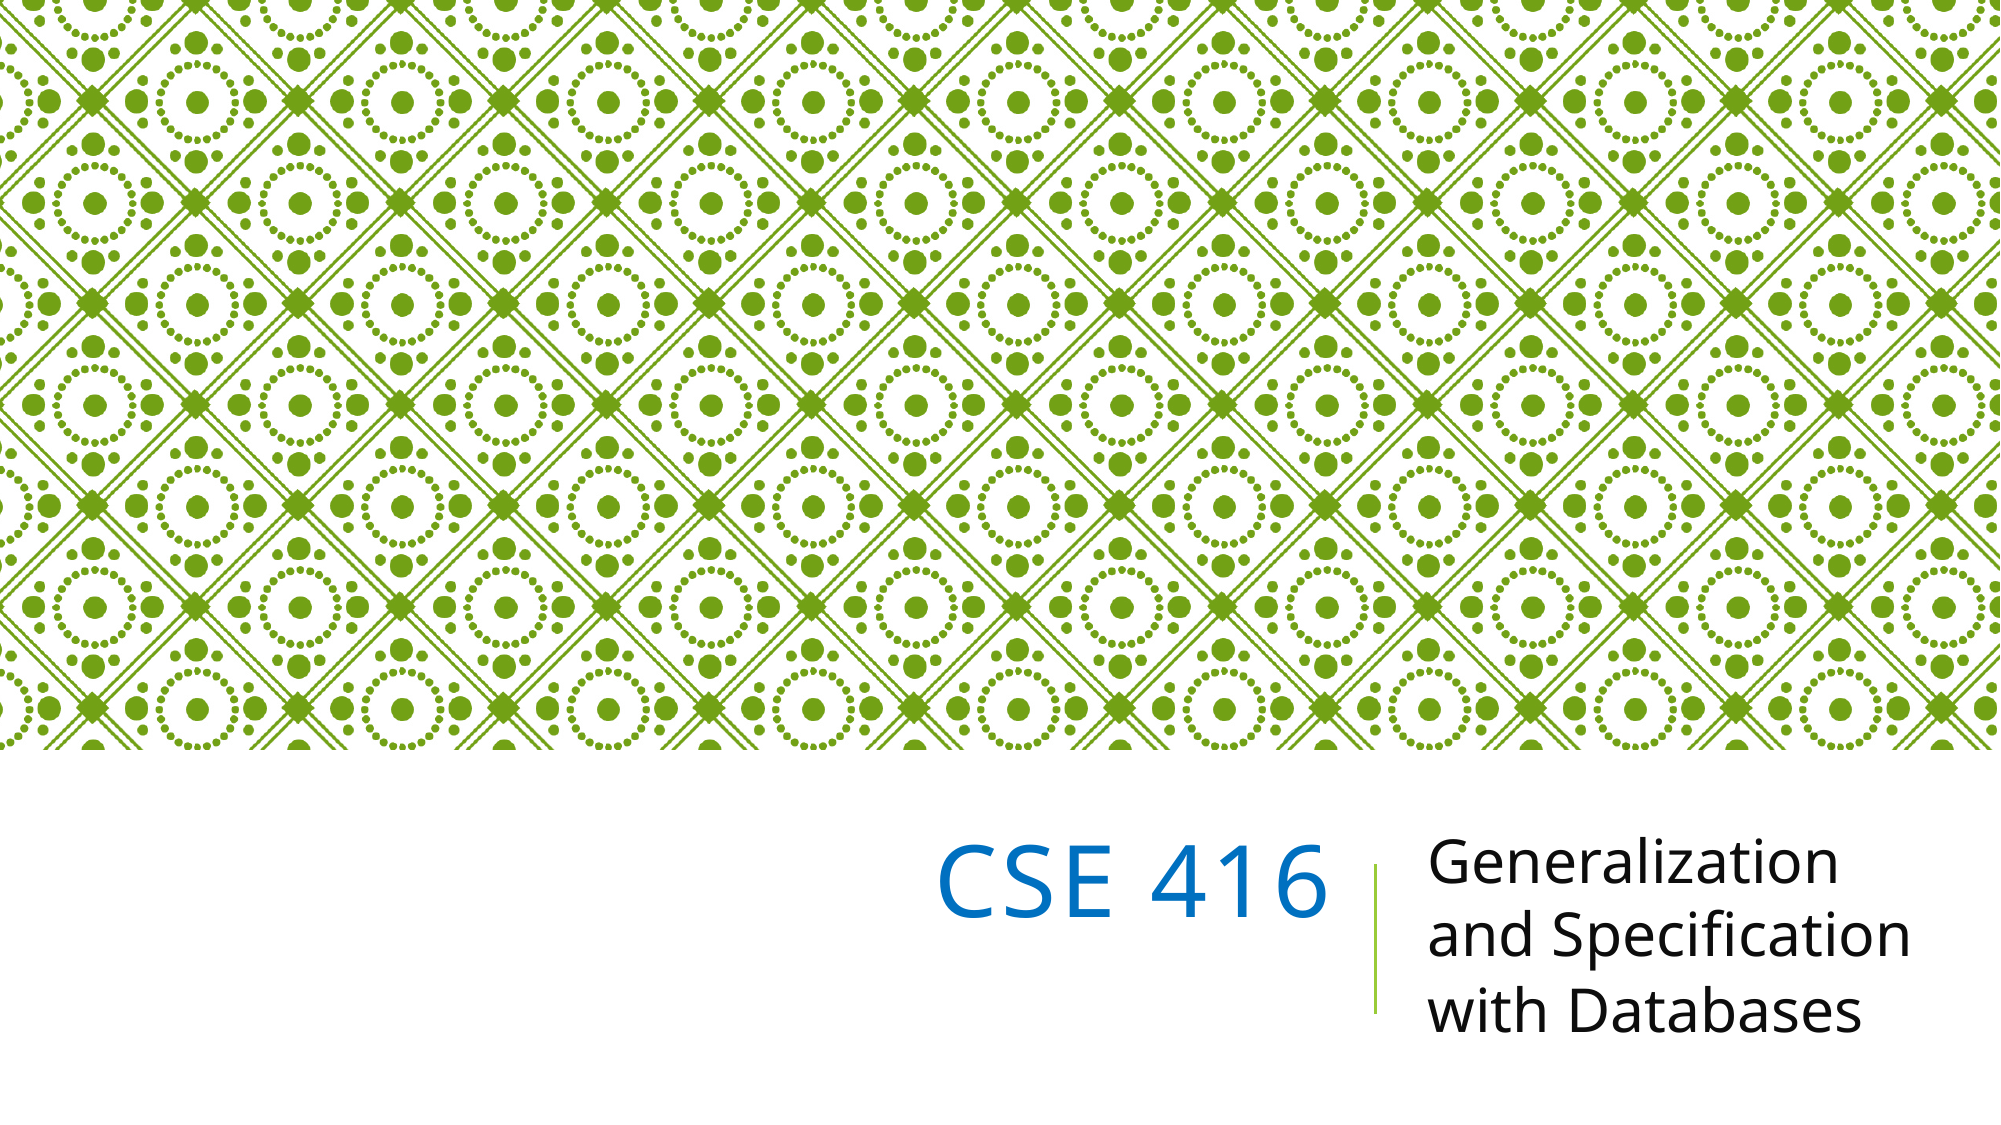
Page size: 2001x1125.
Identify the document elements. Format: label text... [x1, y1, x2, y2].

subtitle Generalization and Specification with Databases [1412, 813, 1938, 1054]
title Cse 416 [75, 813, 1350, 1054]
